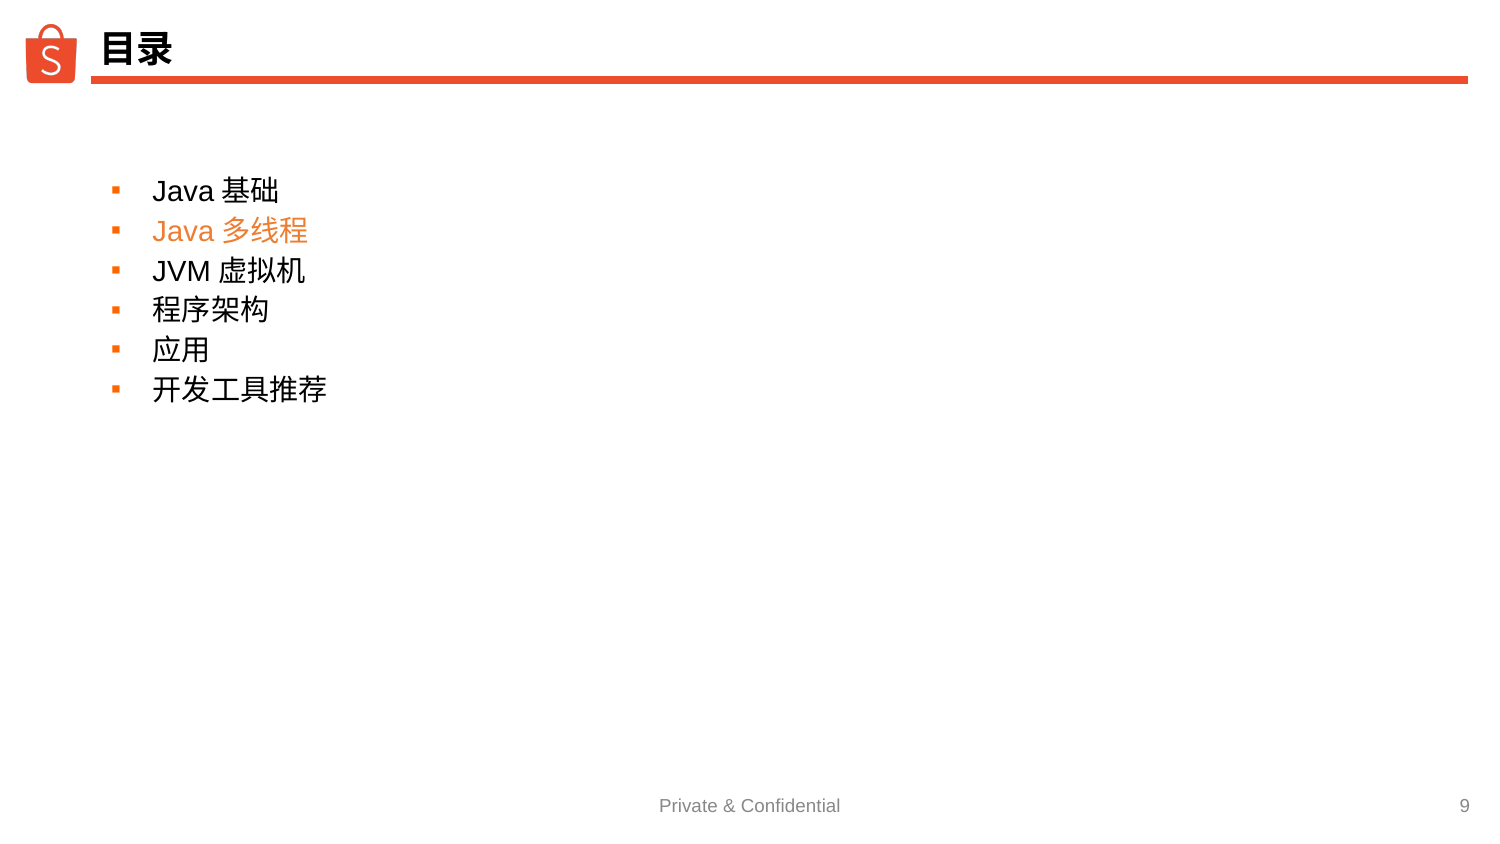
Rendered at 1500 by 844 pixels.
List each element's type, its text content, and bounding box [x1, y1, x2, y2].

list Java基础 Java多线程 JVM虚拟机 程序架构 应用 开发工具推荐 [90, 161, 1413, 725]
picture [25, 24, 81, 86]
title 目录 [90, 7, 1413, 80]
slide_number ‹#› [1430, 787, 1476, 822]
